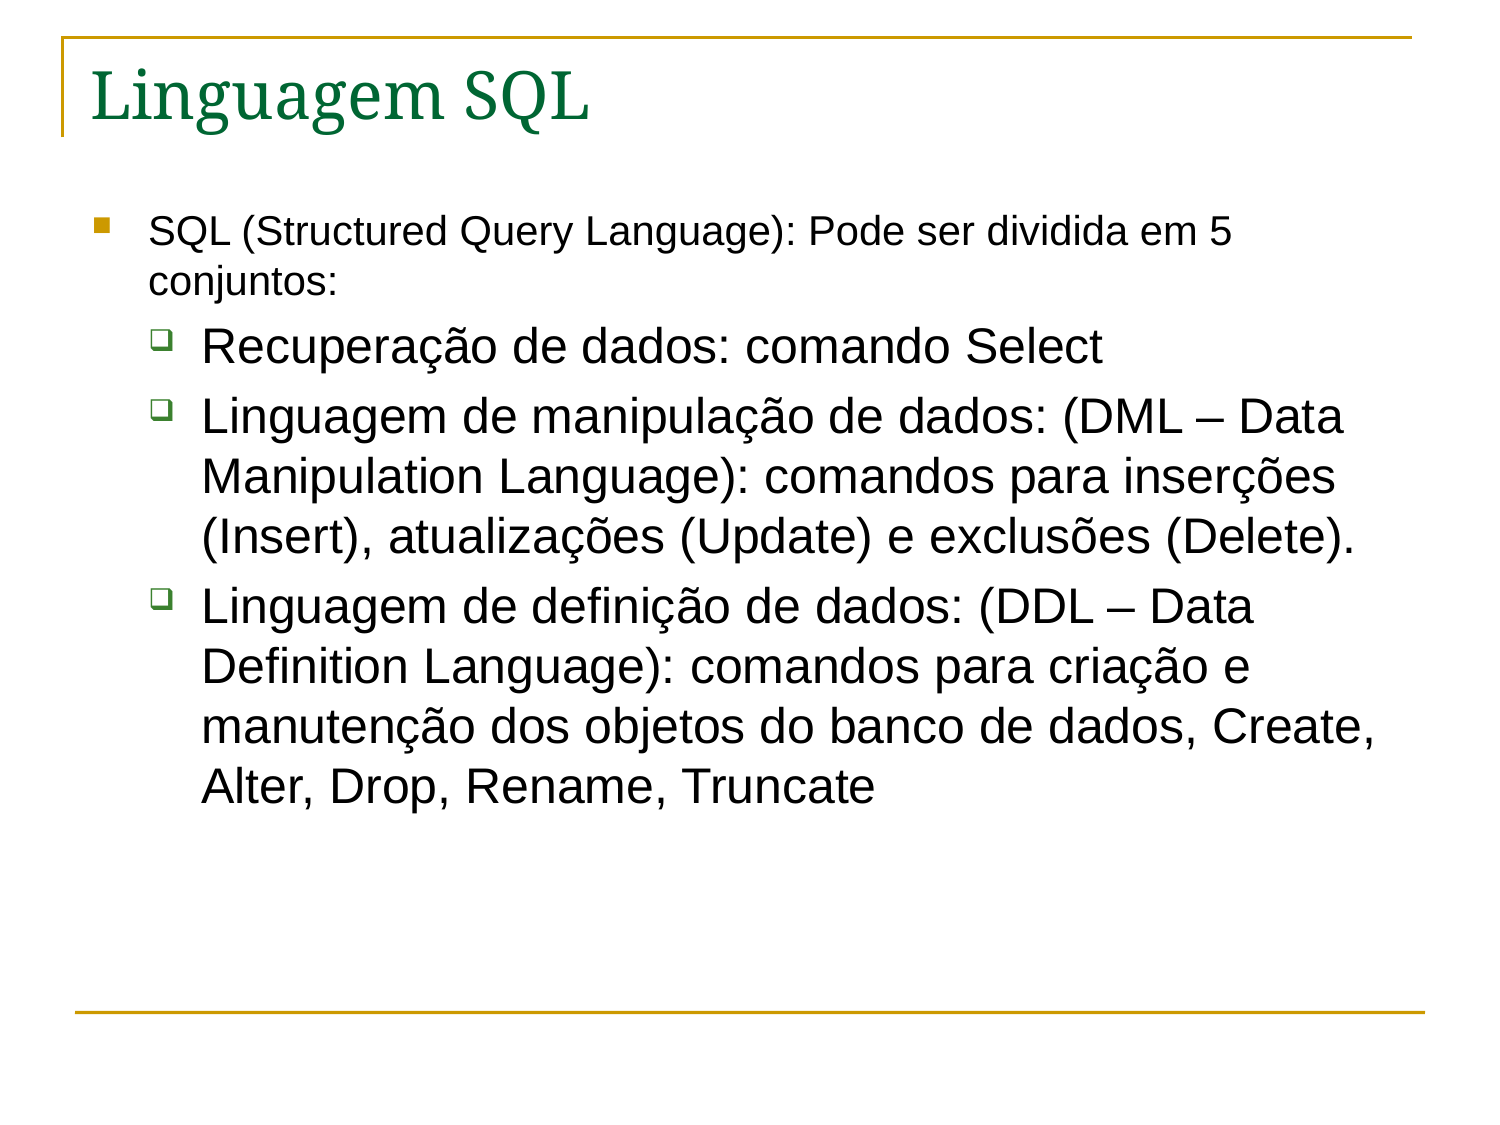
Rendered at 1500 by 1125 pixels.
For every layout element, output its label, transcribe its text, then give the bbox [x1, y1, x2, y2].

title Linguagem SQL [75, 45, 1425, 161]
list SQL (Structured Query Language): Pode ser dividida em 5 conjuntos: Recuperação de dados: comando Select Linguagem de manipulação de dados: (DML – Data Manipulation Language): comandos para inserções (Insert), atualizações (Update) e exclusões (Delete). Linguagem de definição de dados: (DDL – Data Definition Language): comandos para criação e manutenção dos objetos do banco de dados, Create, Alter, Drop, Rename, Truncate [76, 196, 1427, 940]
